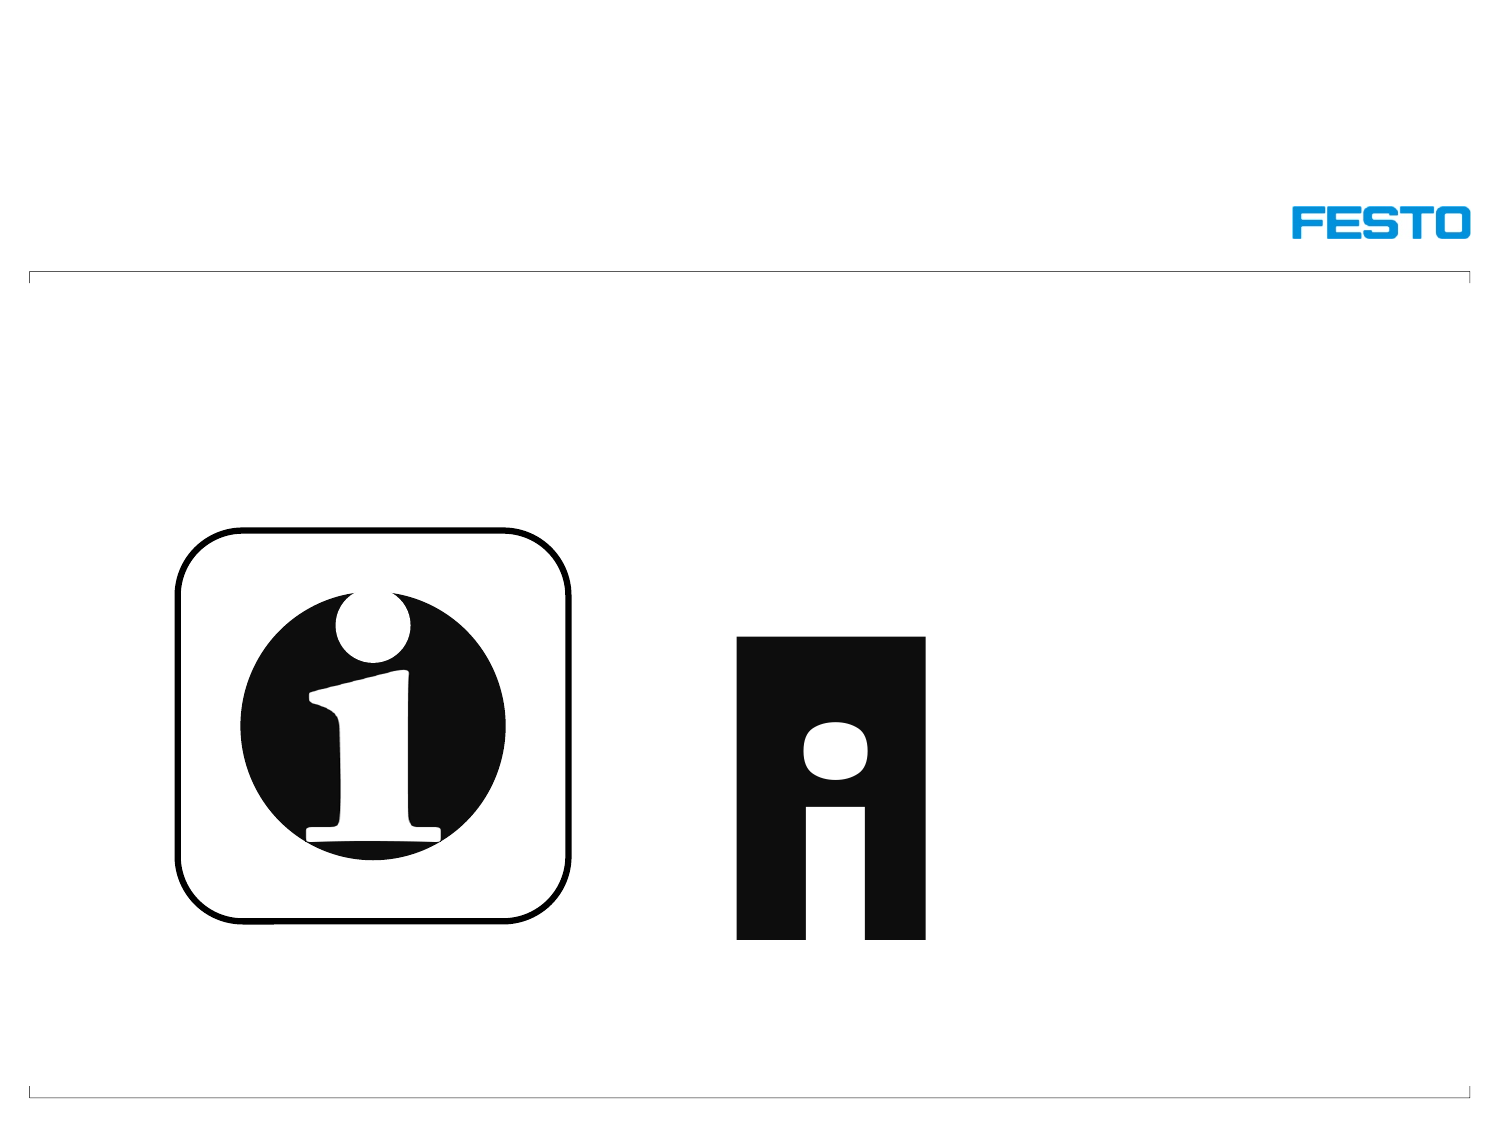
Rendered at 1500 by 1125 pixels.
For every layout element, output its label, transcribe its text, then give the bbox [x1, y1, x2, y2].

text_box i [760, 620, 902, 1110]
picture [305, 666, 441, 843]
picture [1300, 206, 1328, 239]
picture [1445, 213, 1463, 233]
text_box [177, 530, 569, 922]
text_box [735, 635, 760, 942]
picture [1335, 206, 1389, 239]
text_box [902, 635, 928, 942]
picture [1421, 206, 1442, 239]
picture [1372, 206, 1413, 239]
